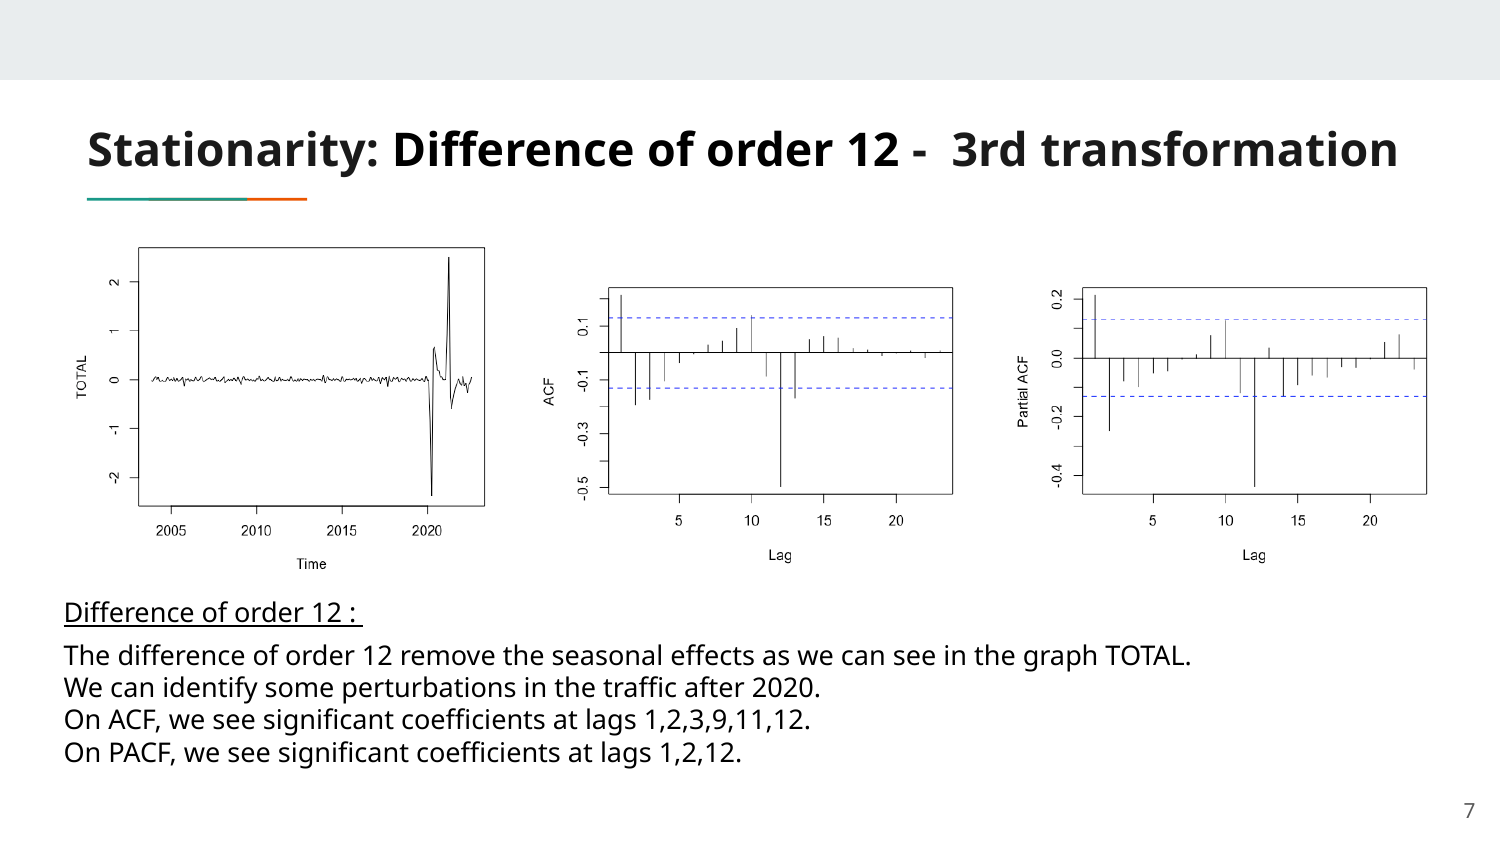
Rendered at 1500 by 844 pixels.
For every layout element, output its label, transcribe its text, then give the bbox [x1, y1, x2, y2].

list Difference of order 12 : The difference of order 12 remove the seasonal effects as we can see in the graph TOTAL. We can identify some perturbations in the traffic after 2020. On ACF, we see significant coefficients at lags 1,2,3,9,11,12. On PACF, we see significant coefficients at lags 1,2,12. [48, 580, 1447, 788]
picture [1011, 271, 1462, 581]
picture [538, 271, 988, 581]
title Stationarity: Difference of order 12 - 3rd transformation [72, 104, 1423, 193]
picture [72, 217, 514, 581]
slide_number ‹#› [1400, 779, 1491, 844]
